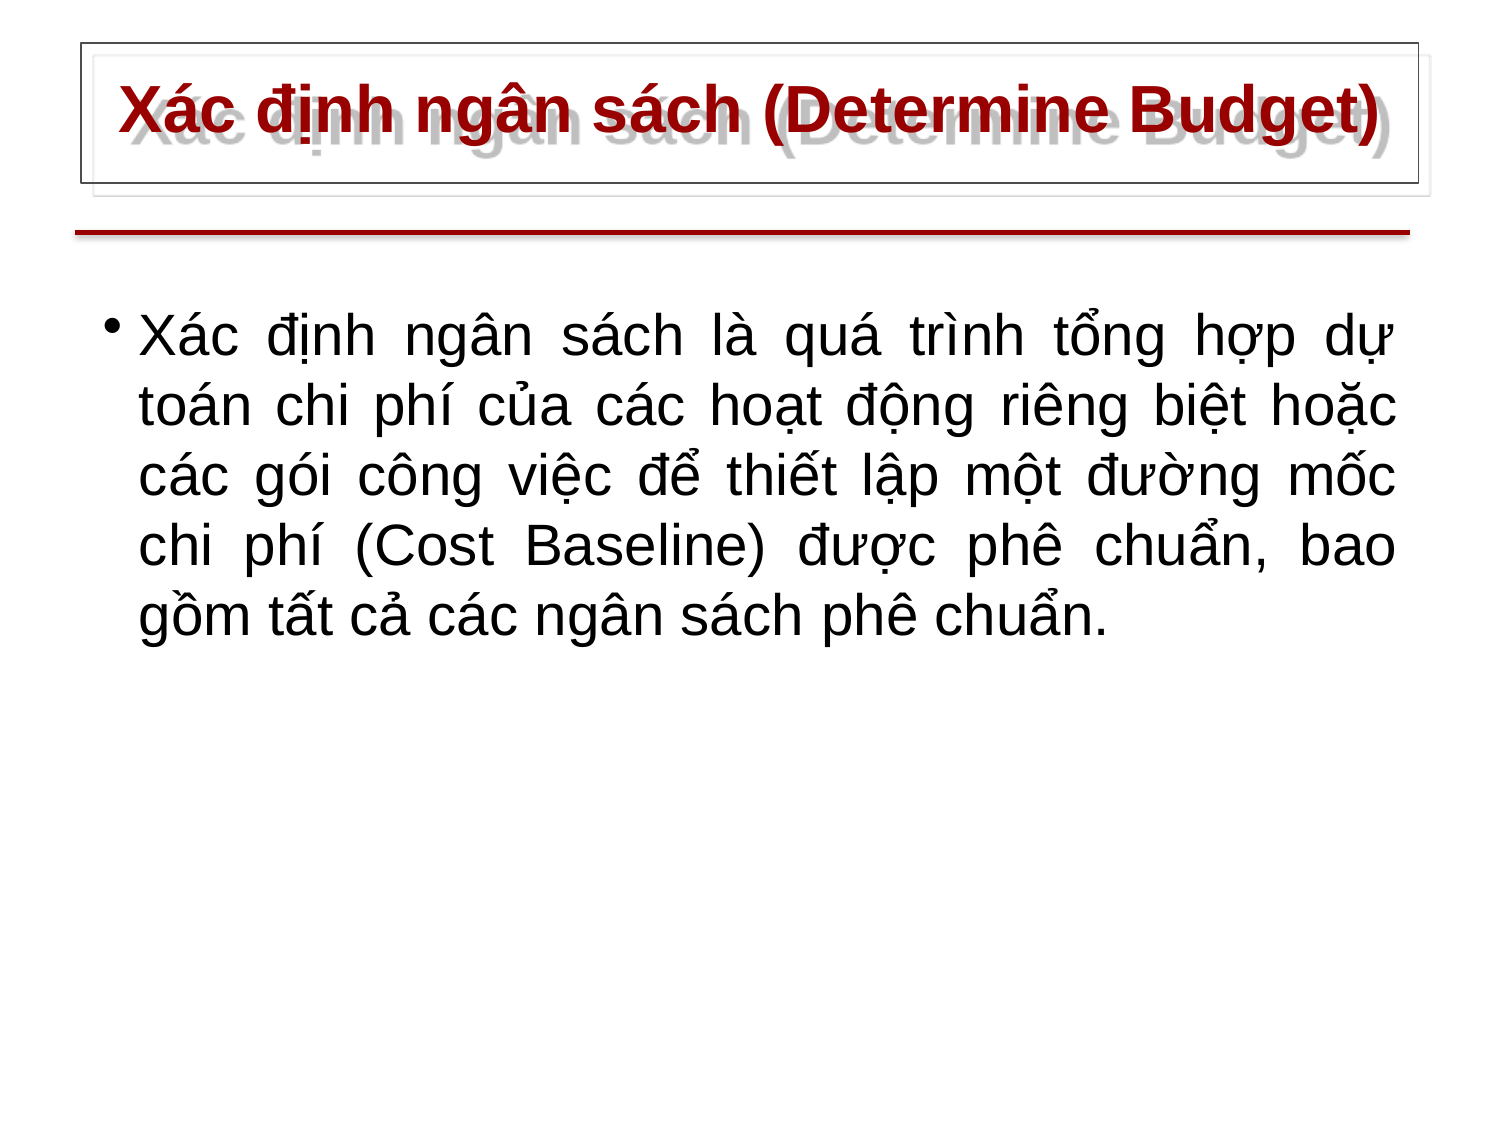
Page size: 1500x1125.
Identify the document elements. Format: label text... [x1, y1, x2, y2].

list Xác định ngân sách là quá trình tổng hợp dự toán chi phí của các hoạt động riêng biệt hoặc các gói công việc để thiết lập một đường mốc chi phí (Cost Baseline) được phê chuẩn, bao gồm tất cả các ngân sách phê chuẩn. [87, 290, 1413, 1073]
title Xác định ngân sách (Determine Budget) [80, 42, 1419, 184]
